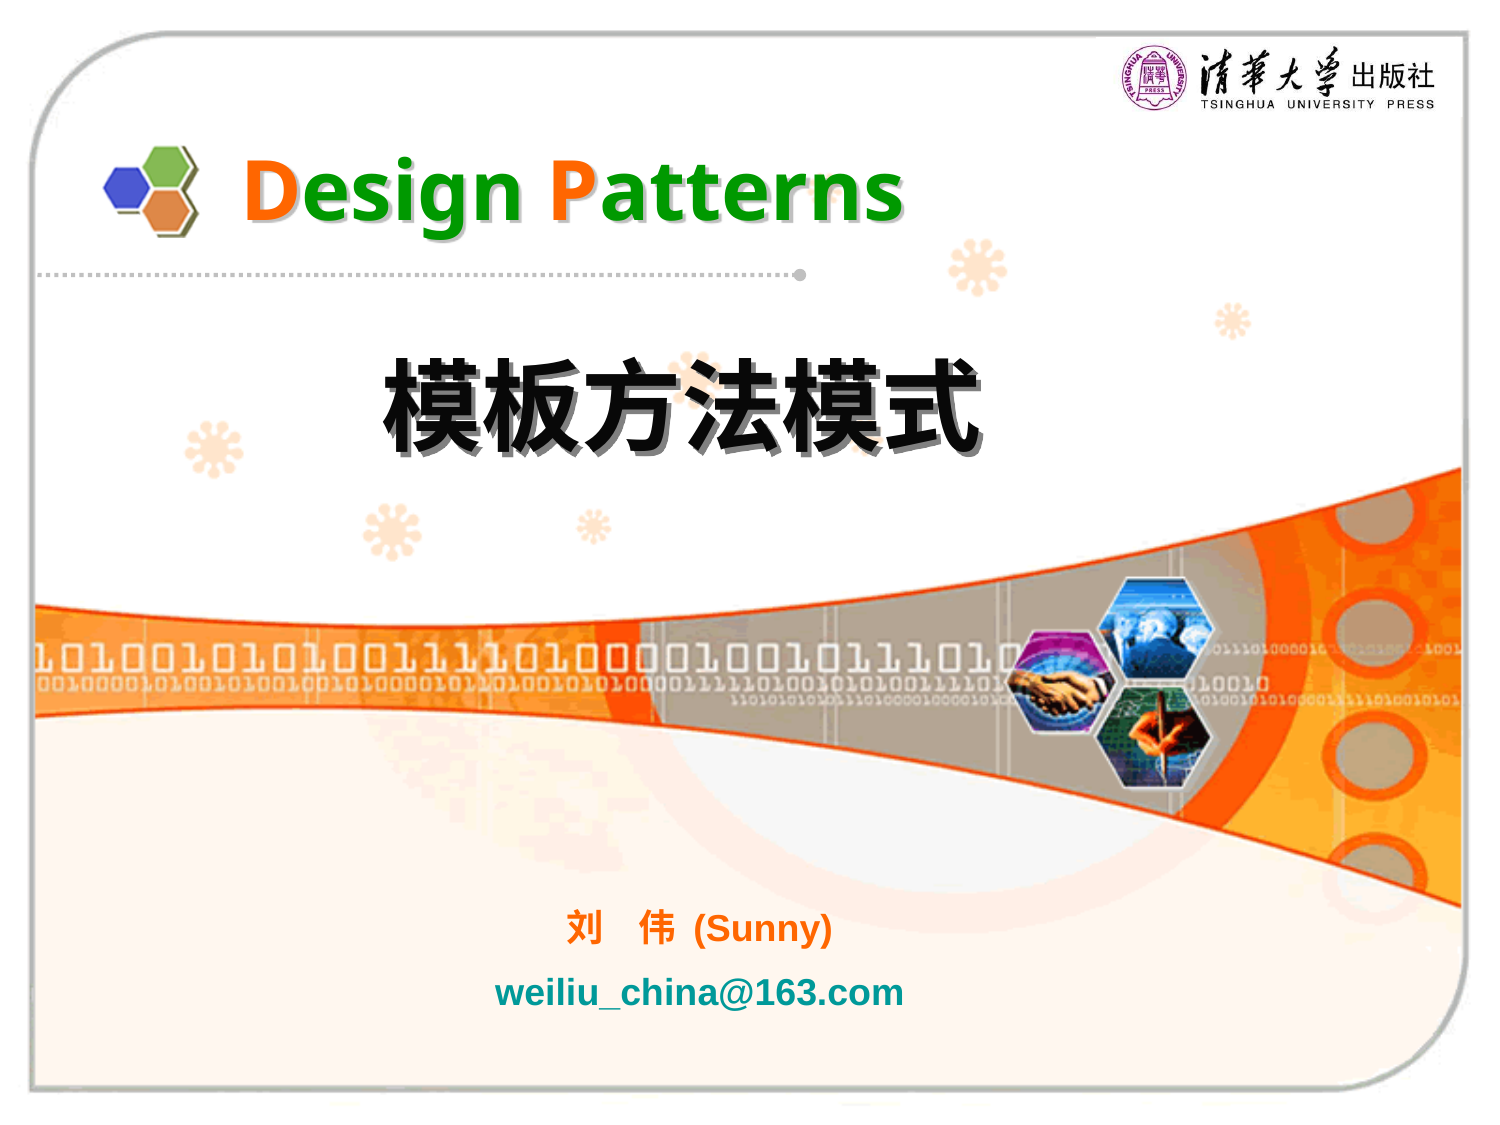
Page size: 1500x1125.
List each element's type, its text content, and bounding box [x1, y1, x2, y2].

text_box 刘 伟 (Sunny) weiliu_china@163.com [462, 897, 938, 1021]
picture [0, 0, 1500, 1125]
title Design Patterns [225, 87, 963, 288]
subtitle 模板方法模式 [87, 312, 1275, 475]
